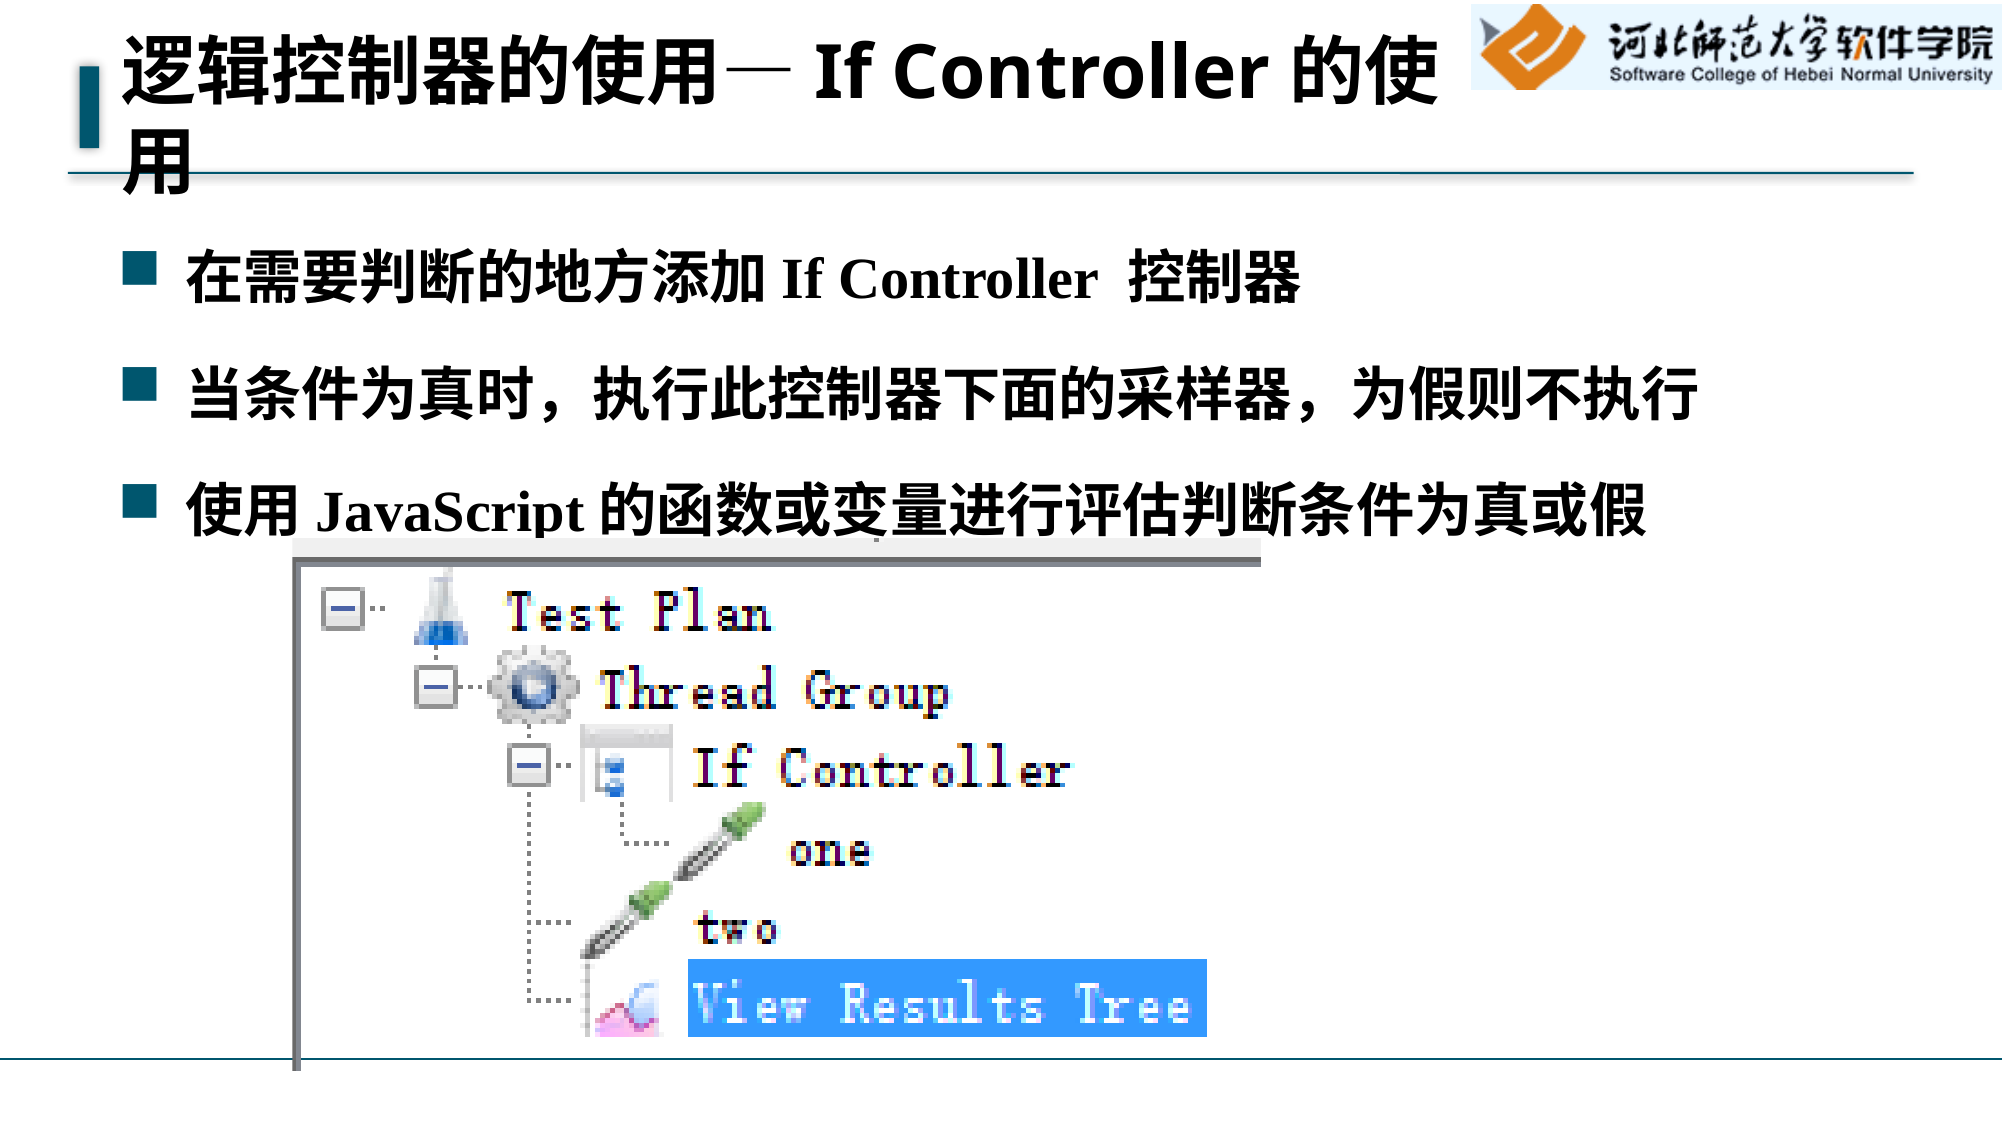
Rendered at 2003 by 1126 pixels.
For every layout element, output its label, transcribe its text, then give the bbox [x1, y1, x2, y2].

list 在需要判断的地方添加If Controller 控制器 当条件为真时，执行此控制器下面的采样器，为假则不执行 使用JavaScript的函数或变量进行评估判断条件为真或假 [99, 196, 1903, 1024]
title 逻辑控制器的使用—If Controller的使用 [103, 66, 1462, 162]
picture [291, 538, 1262, 1072]
picture [1471, 4, 2002, 90]
